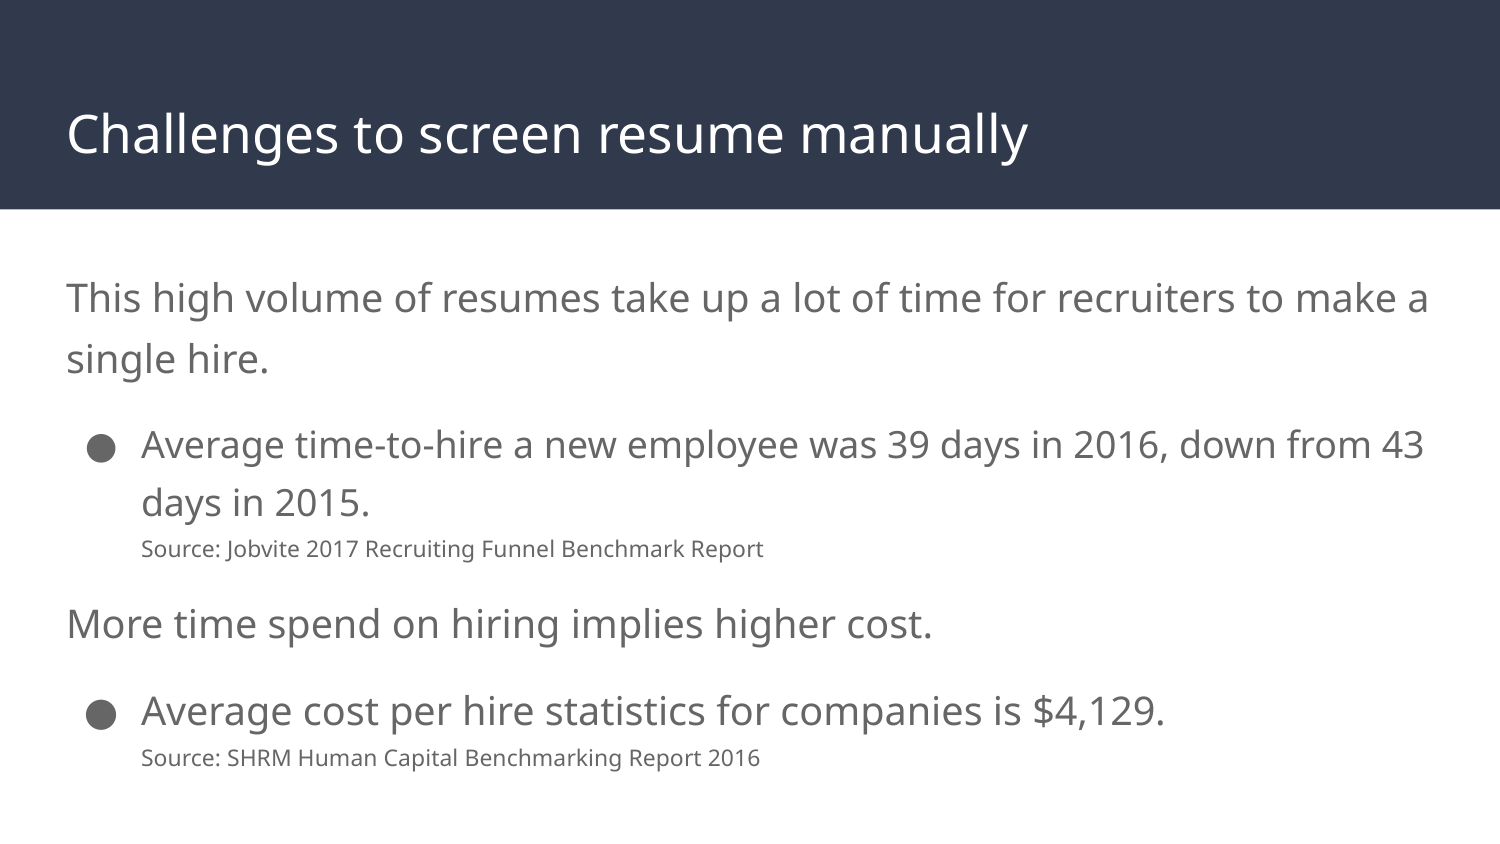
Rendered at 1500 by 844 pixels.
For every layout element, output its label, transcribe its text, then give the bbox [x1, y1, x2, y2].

list This high volume of resumes take up a lot of time for recruiters to make a single hire. Average time-to-hire a new employee was 39 days in 2016, down from 43 days in 2015. Source: Jobvite 2017 Recruiting Funnel Benchmark Report More time spend on hiring implies higher cost. Average cost per hire statistics for companies is $4,129. Source: SHRM Human Capital Benchmarking Report 2016 [51, 247, 1449, 791]
title Challenges to screen resume manually [51, 82, 1449, 185]
